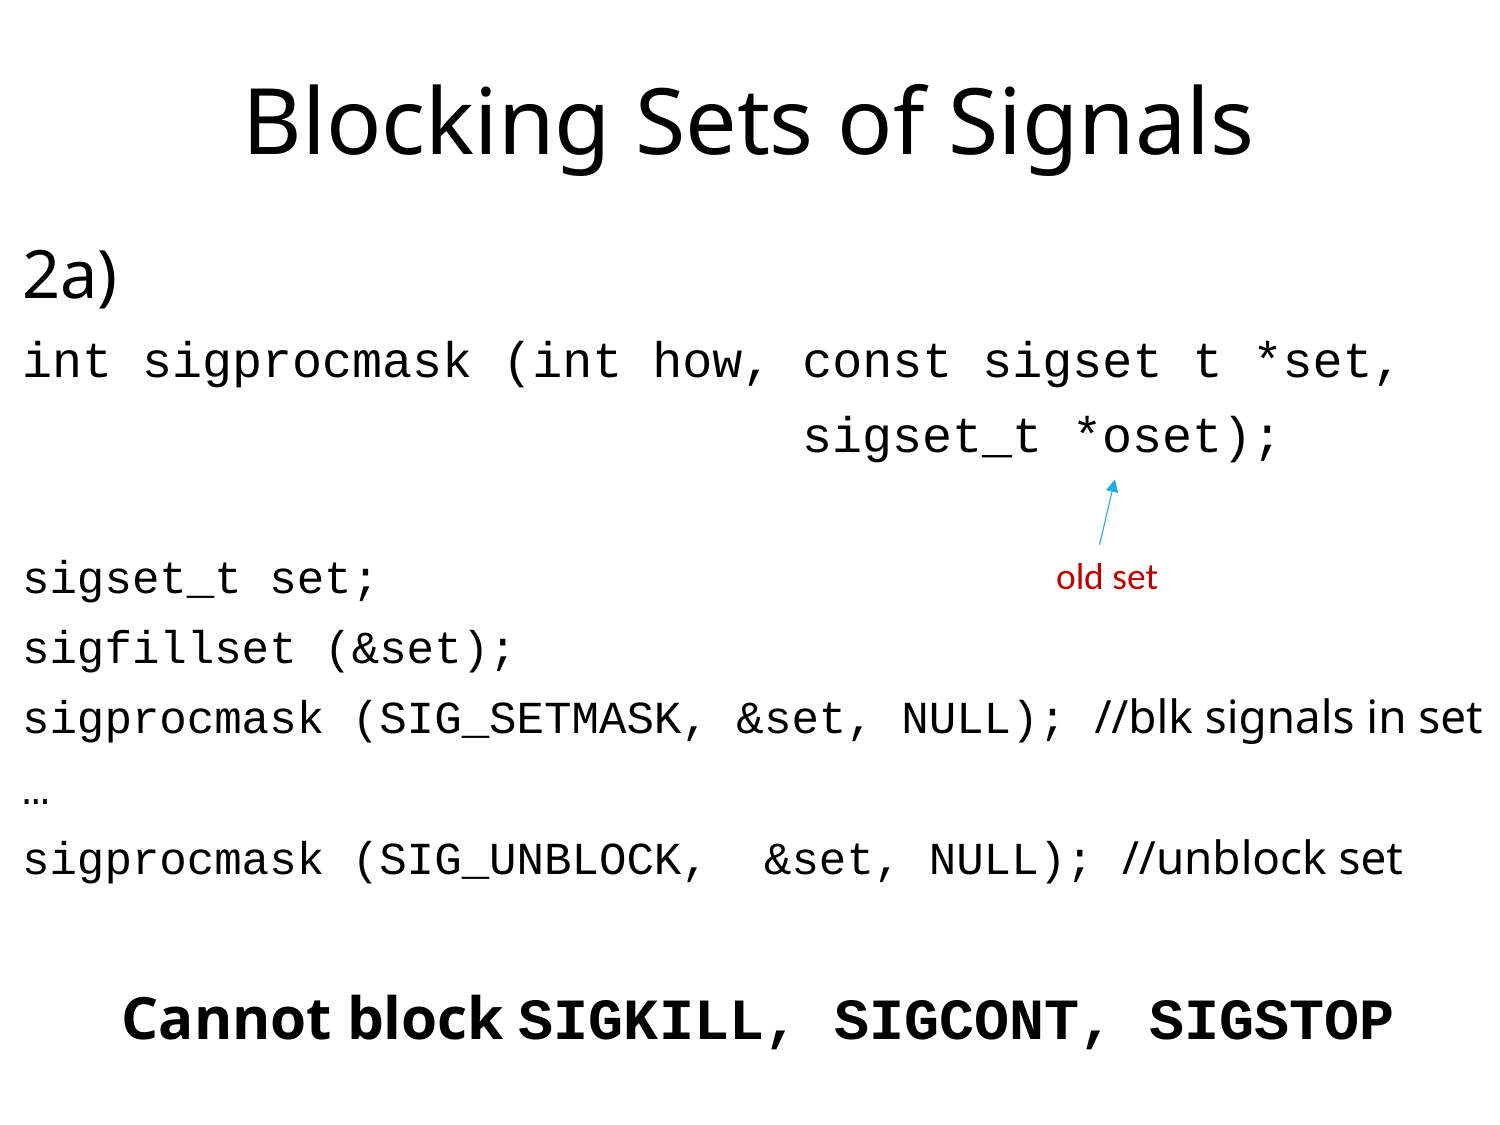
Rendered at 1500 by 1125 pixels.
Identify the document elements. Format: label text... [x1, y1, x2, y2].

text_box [1099, 479, 1115, 545]
text_box old set [1041, 544, 1174, 605]
list 2a) int sigprocmask (int how, const sigset t *set, sigset_t *oset); sigset_t set; sigfillset (&set); sigprocmask (SIG_SETMASK, &set, NULL); //blk signals in set … sigprocmask (SIG_UNBLOCK, &set, NULL); //unblock set Cannot block SIGKILL, SIGCONT, SIGSTOP [7, 233, 1500, 1081]
title Blocking Sets of Signals [21, 16, 1477, 233]
